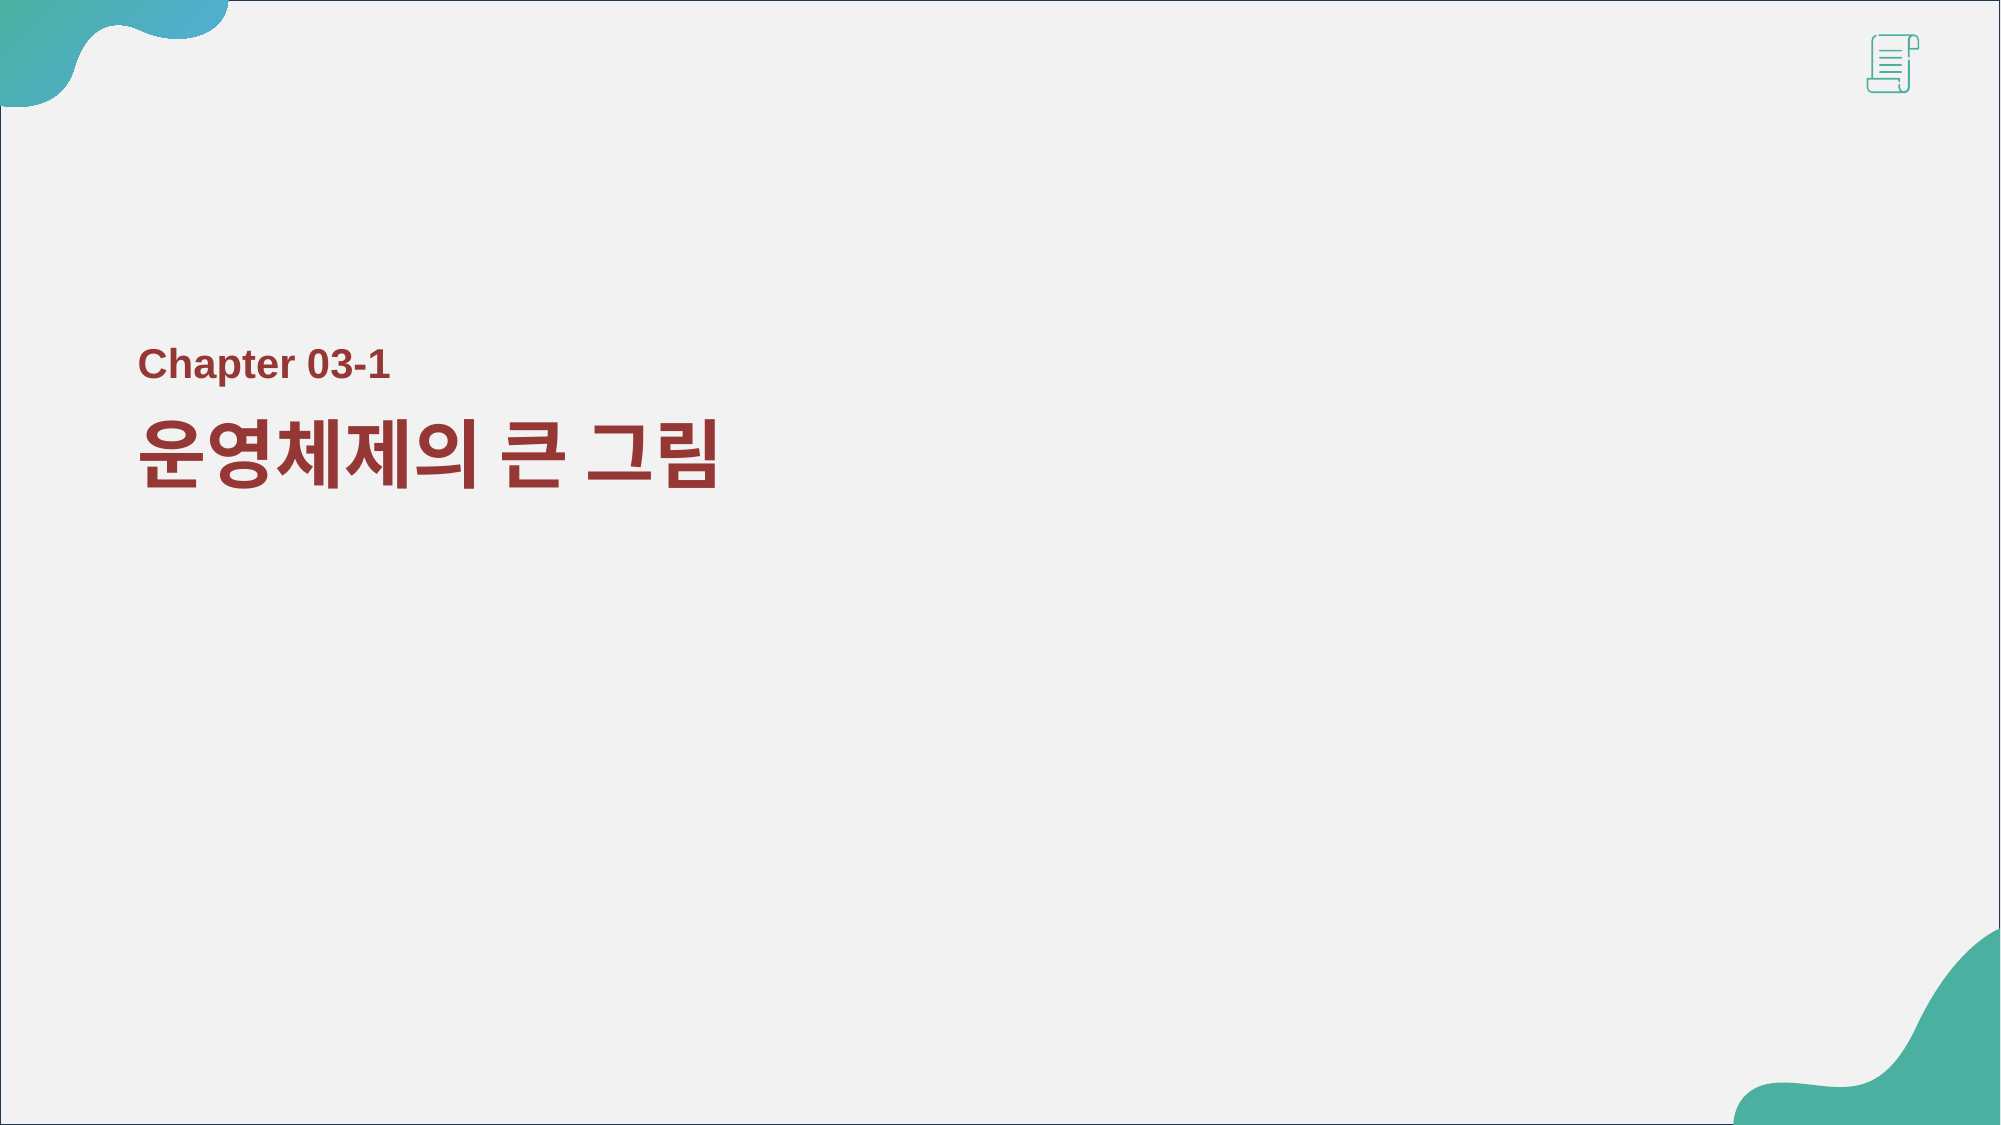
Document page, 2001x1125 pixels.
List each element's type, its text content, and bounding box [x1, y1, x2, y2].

list Chapter 03-1 운영체제의 큰 그림 [137, 237, 1822, 598]
